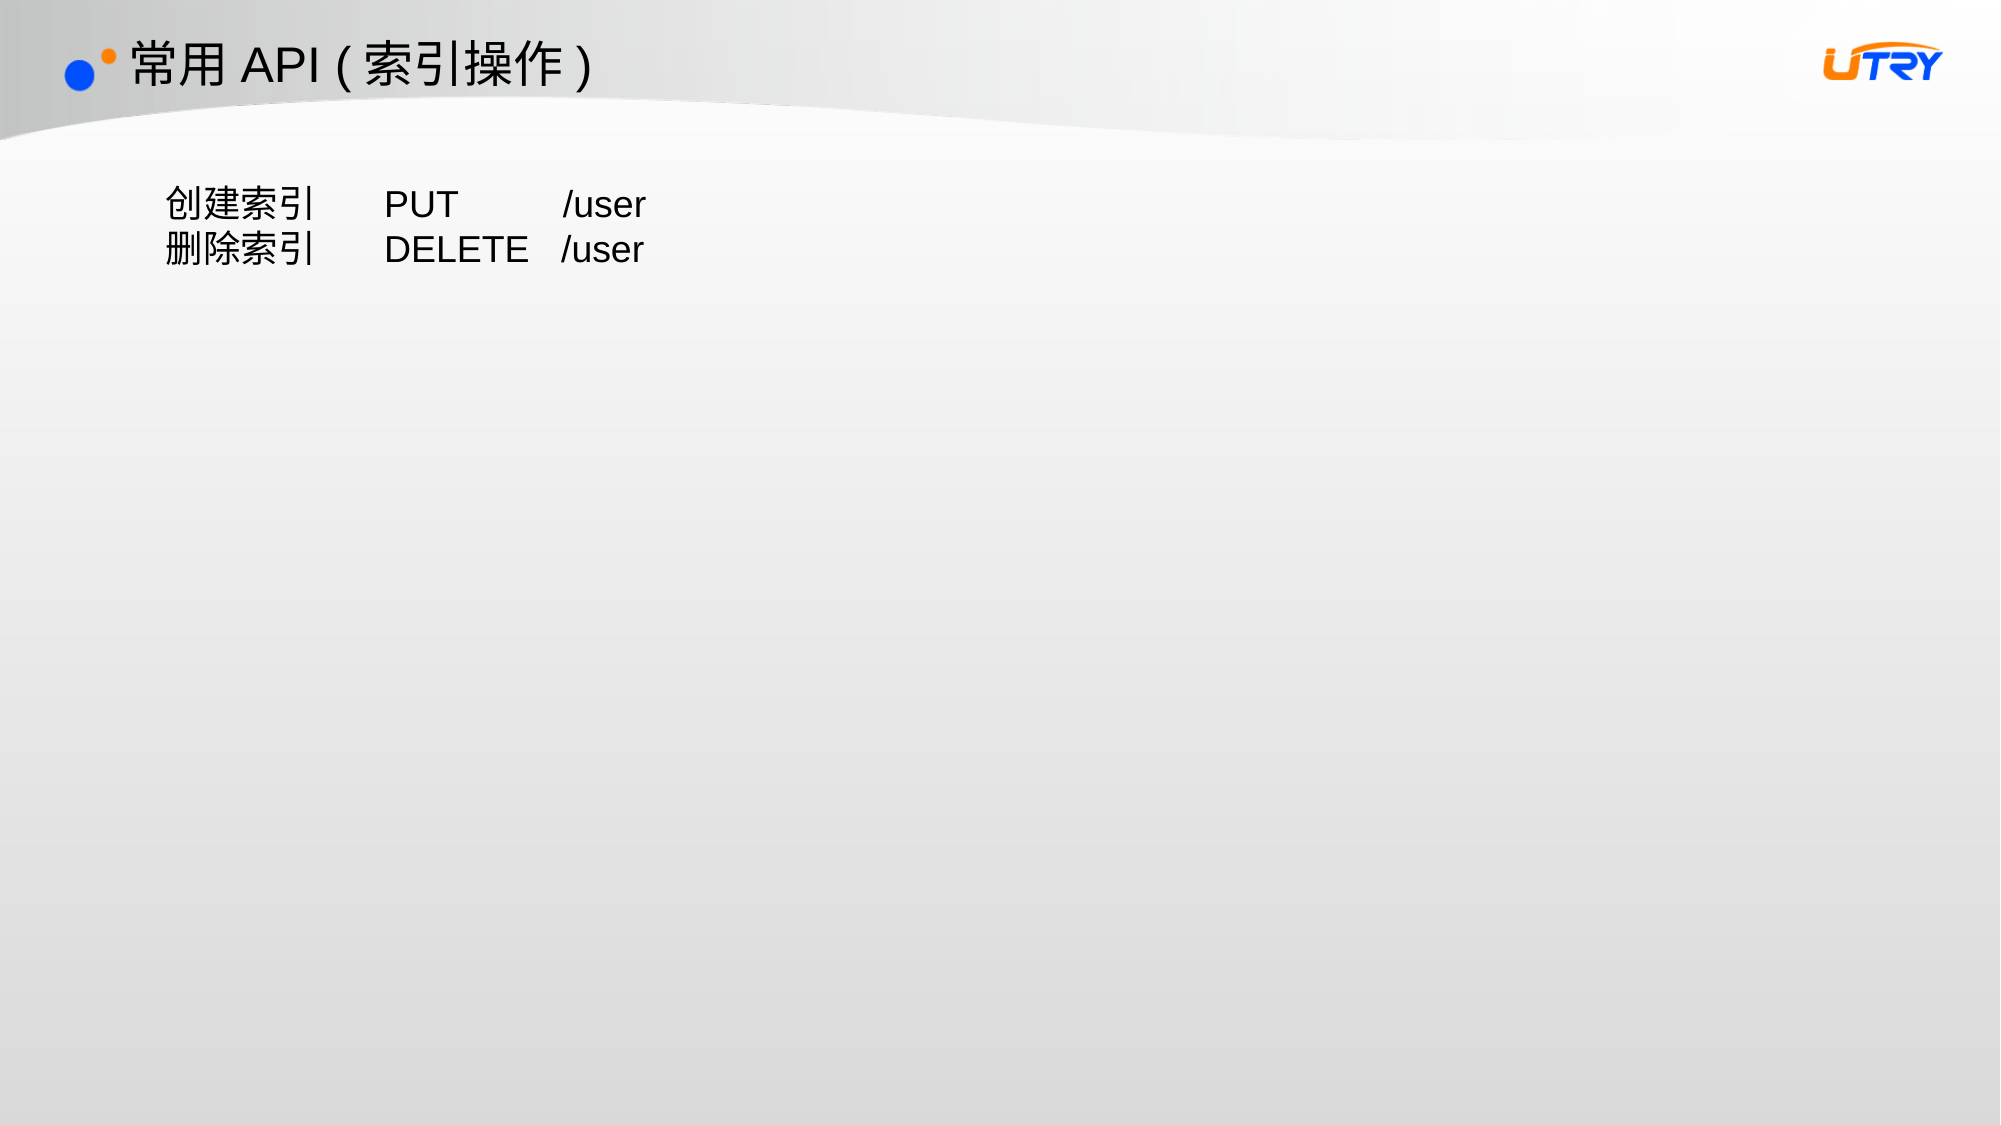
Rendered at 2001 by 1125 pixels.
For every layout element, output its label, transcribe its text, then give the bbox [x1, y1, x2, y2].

text_box 常用API (索引操作) [128, 25, 710, 93]
picture [0, 0, 2000, 190]
text_box 创建索引 PUT /user 删除索引 DELETE /user [150, 172, 1510, 322]
